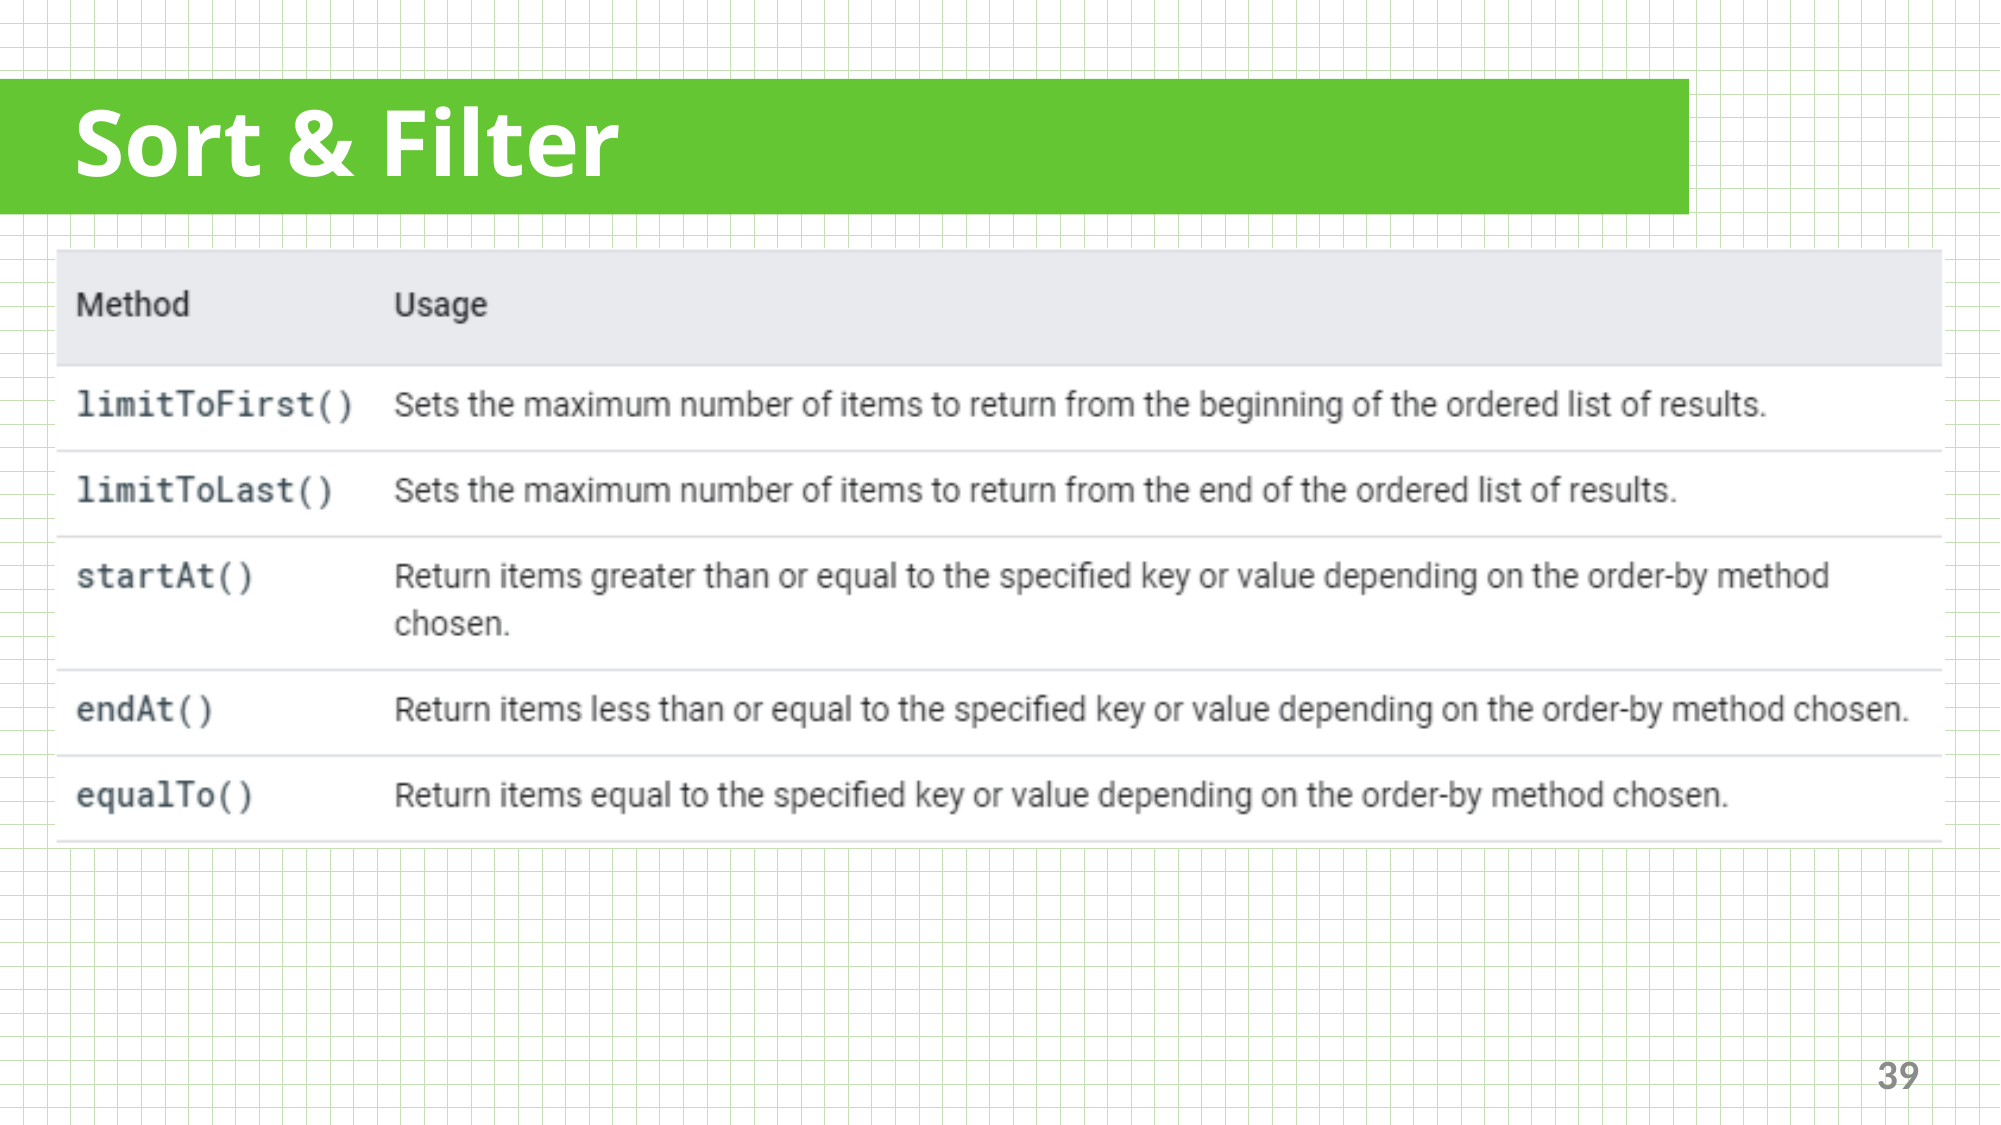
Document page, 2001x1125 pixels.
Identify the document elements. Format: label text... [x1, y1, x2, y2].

slide_number 39 [1484, 1042, 1935, 1103]
title Sort & Filter [0, 78, 1689, 215]
text_box [68, 849, 1932, 1000]
picture [55, 248, 1945, 849]
